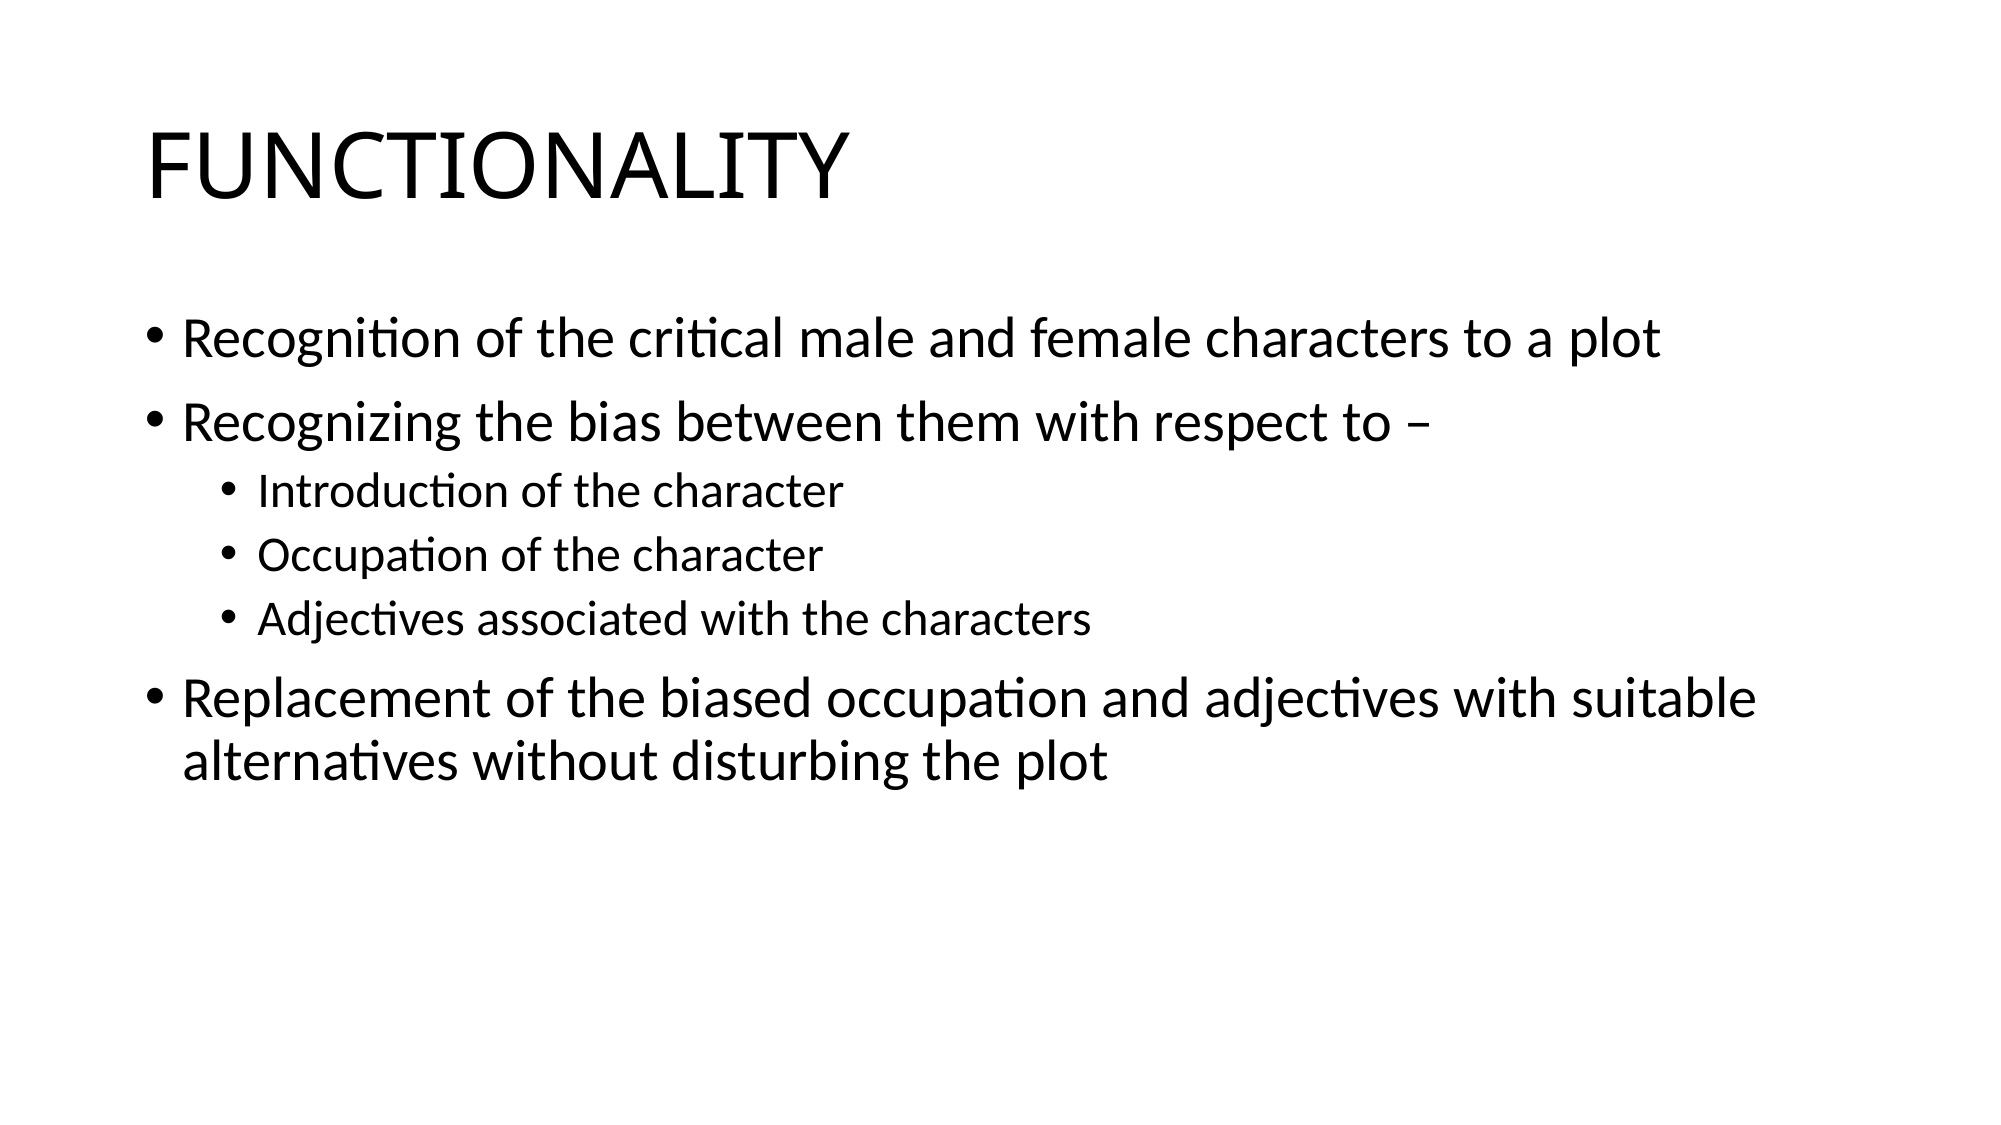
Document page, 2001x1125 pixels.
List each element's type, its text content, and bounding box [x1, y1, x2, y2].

list Recognition of the critical male and female characters to a plot Recognizing the bias between them with respect to – Introduction of the character Occupation of the character Adjectives associated with the characters Replacement of the biased occupation and adjectives with suitable alternatives without disturbing the plot [136, 298, 1863, 1014]
title FUNCTIONALITY [136, 59, 1863, 278]
